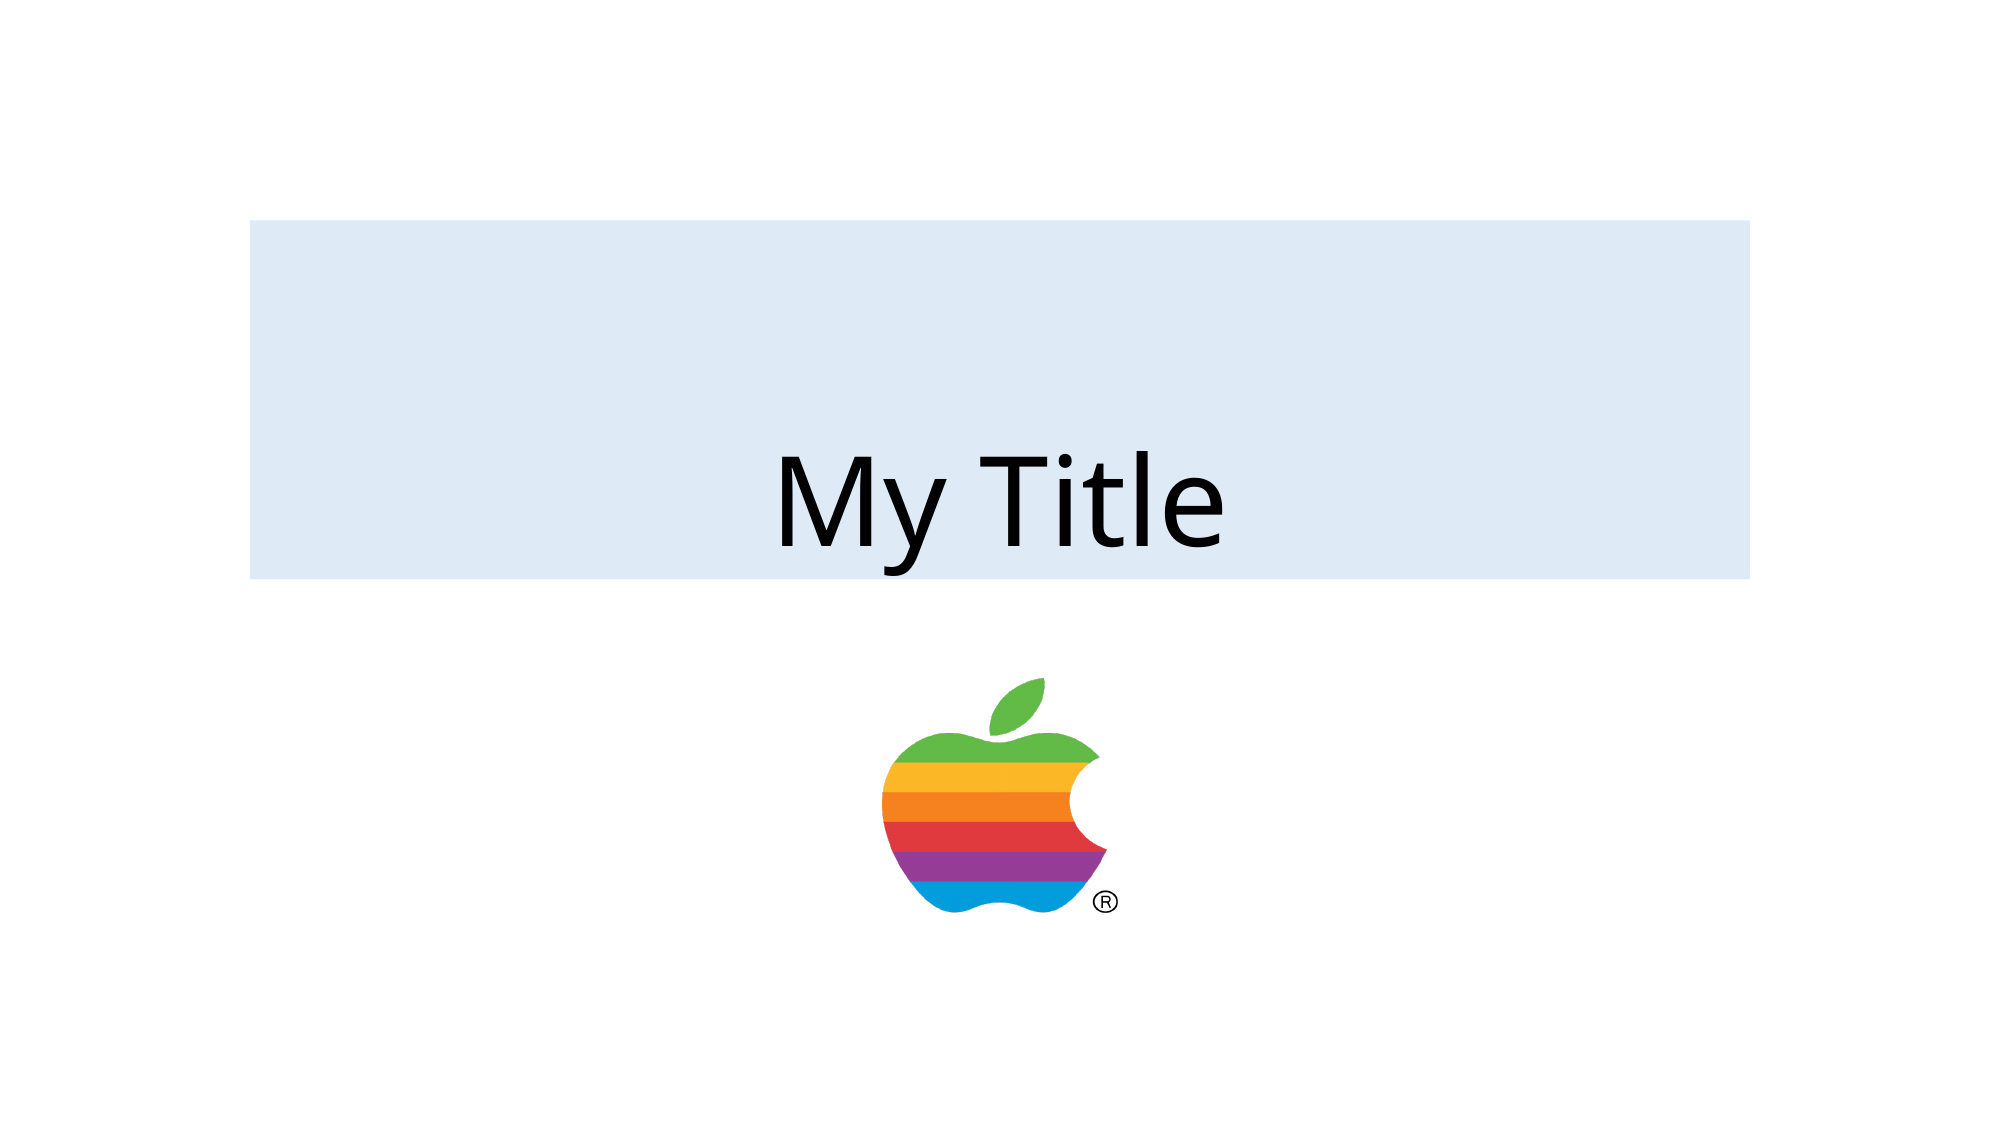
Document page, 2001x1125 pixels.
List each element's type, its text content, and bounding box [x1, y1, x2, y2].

title My Title [249, 220, 1750, 580]
picture [882, 678, 1118, 913]
picture [962, 903, 1036, 913]
